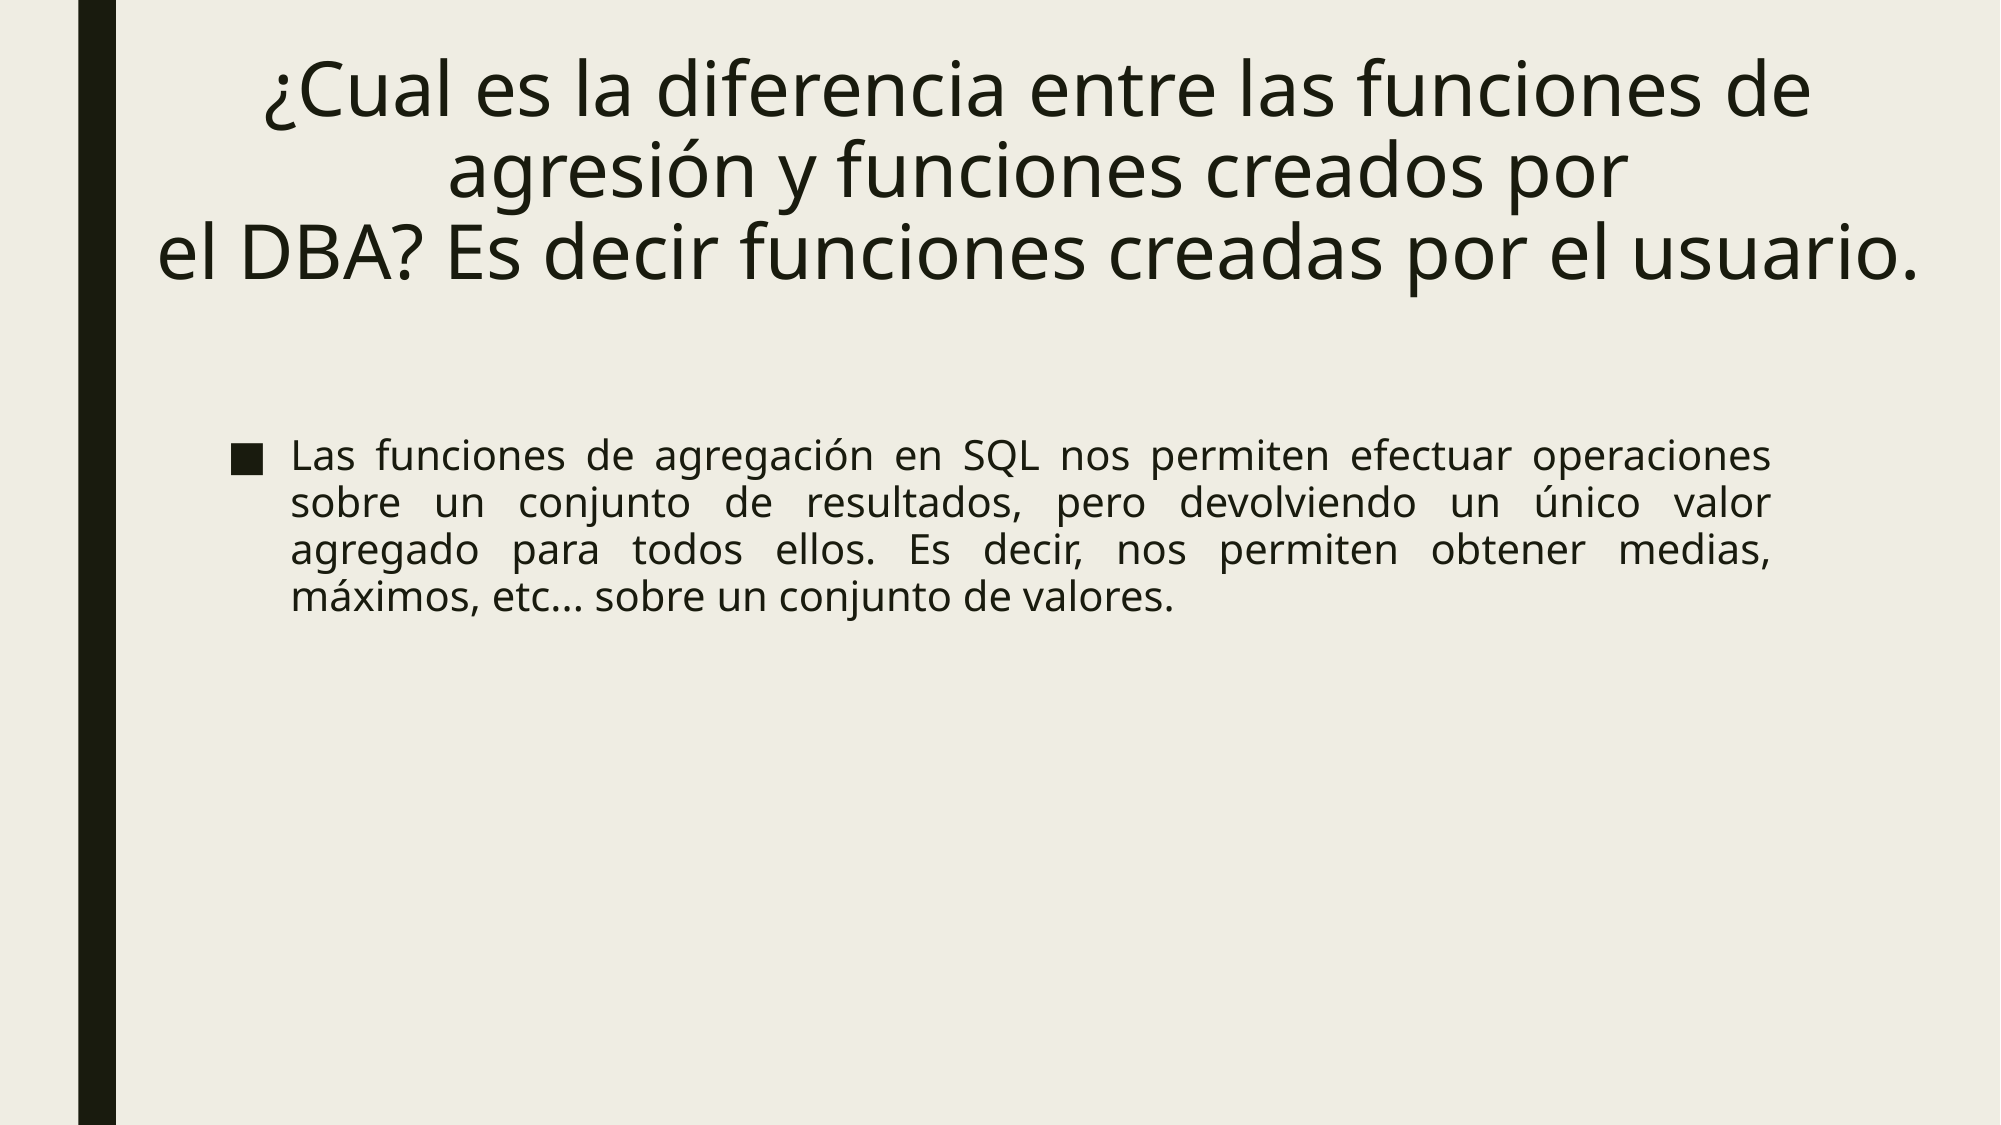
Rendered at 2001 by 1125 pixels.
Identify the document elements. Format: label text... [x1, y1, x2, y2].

list Las funciones de agregación en SQL nos permiten efectuar operaciones sobre un conjunto de resultados, pero devolviendo un único valor agregado para todos ellos. Es decir, nos permiten obtener medias, máximos, etc... sobre un conjunto de valores. [212, 425, 1788, 669]
title ¿Cual es la diferencia entre las funciones de agresión y funciones creados por el DBA? Es decir funciones creadas por el usuario. [139, 44, 1939, 328]
